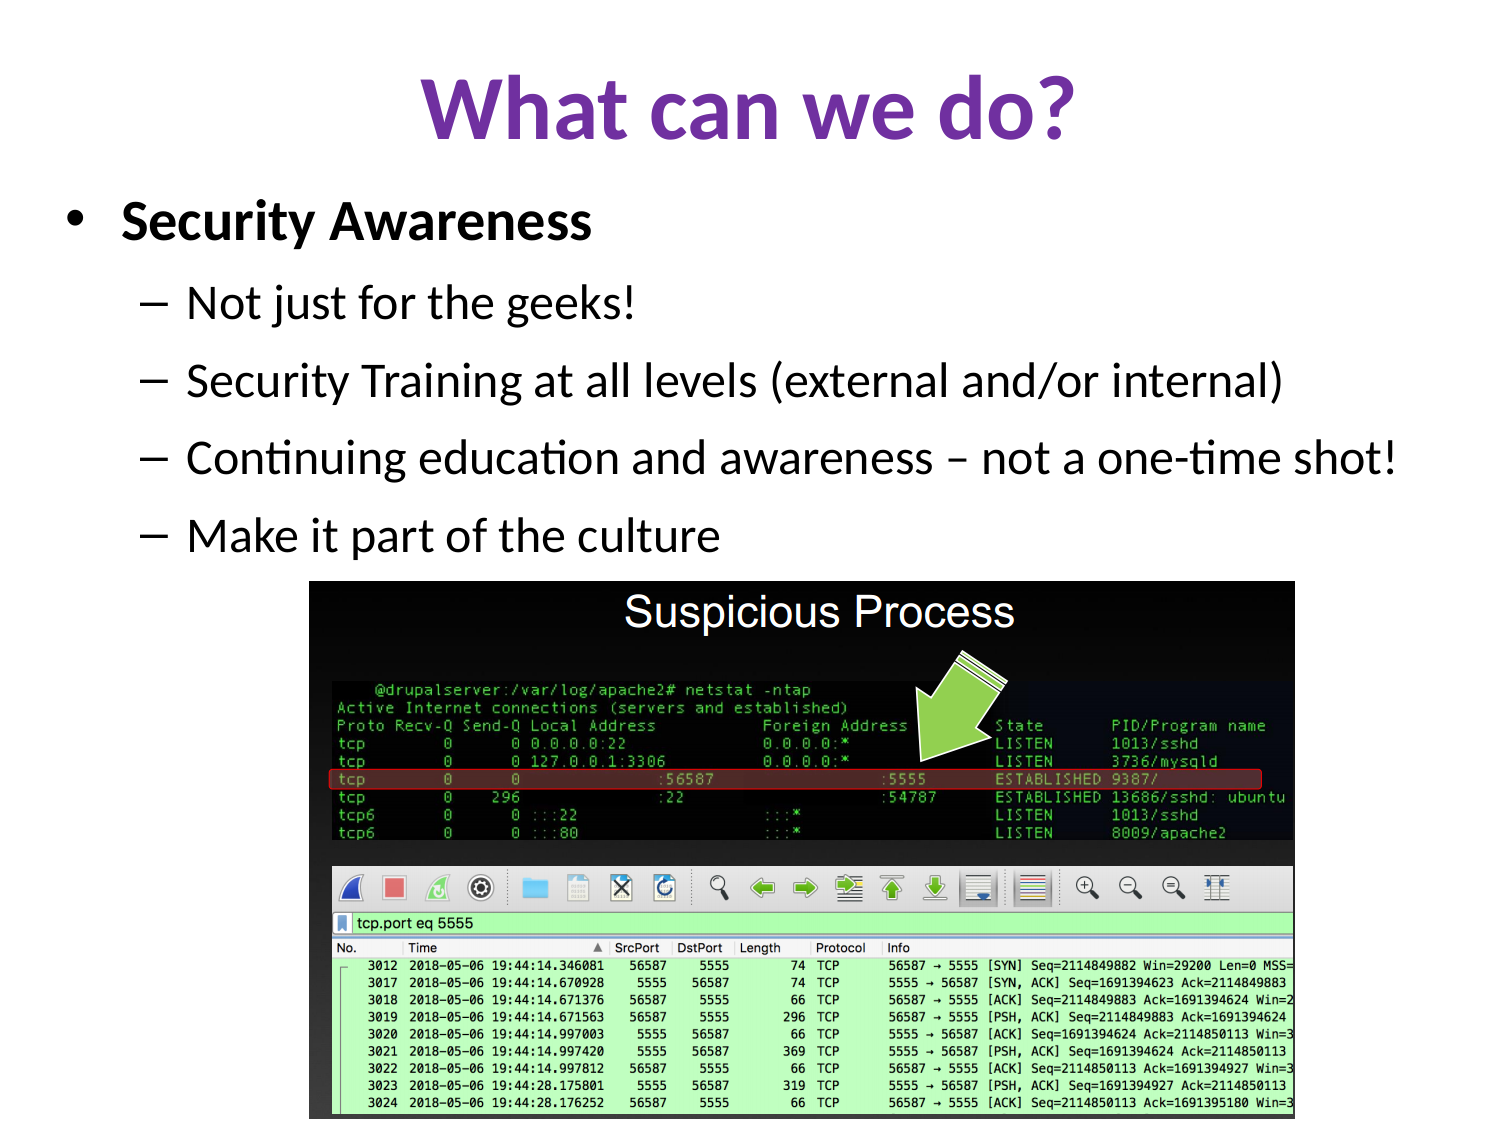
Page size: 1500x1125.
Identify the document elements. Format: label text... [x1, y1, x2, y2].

text_box Security Awareness Not just for the geeks! Security Training at all levels (external and/or internal) Continuing education and awareness – not a one-time shot! Make it part of the culture [50, 174, 1450, 813]
title What can we do? [75, 37, 1425, 168]
picture [308, 581, 1295, 1120]
